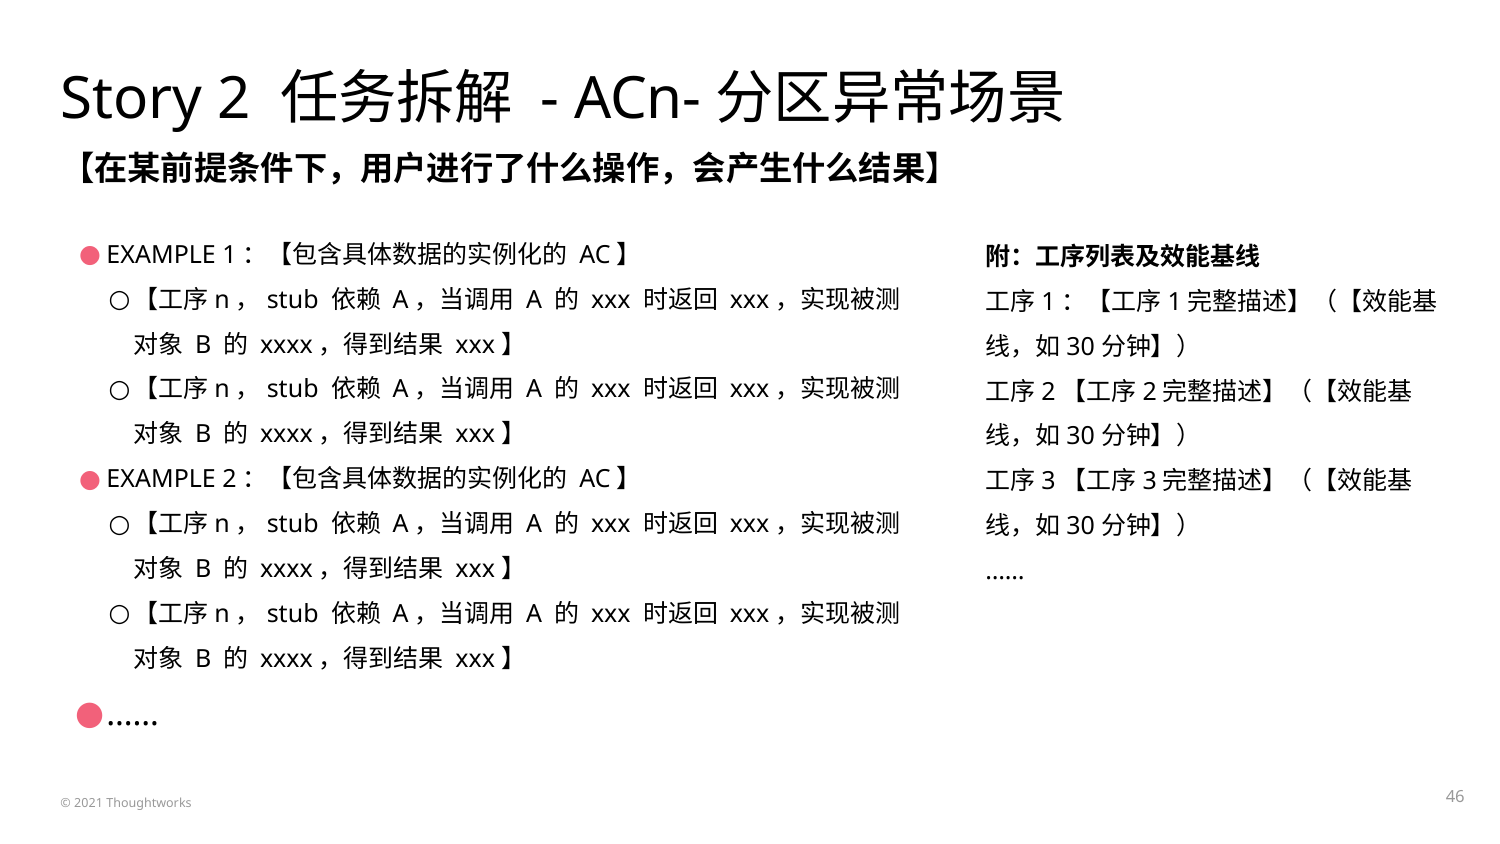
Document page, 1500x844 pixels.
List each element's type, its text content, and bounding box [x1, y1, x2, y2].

slide_number ‹#› [1389, 764, 1480, 830]
subtitle 【在某前提条件下，用户进行了什么操作，会产生什么结果】 [61, 140, 1441, 211]
title Story 2 任务拆解 - ACn-分区异常场景 [60, 60, 1440, 154]
text_box 附：工序列表及效能基线 工序1：【工序1完整描述】（【效能基线，如30分钟】） 工序2【工序2完整描述】（【效能基线，如30分钟】） 工序3【工序3完整描述】（【效能基线，如30分钟】） …… [970, 210, 1463, 754]
list EXAMPLE 1：【包含具体数据的实例化的 AC】 【工序n，stub 依赖 A，当调用 A 的 xxx 时返回 xxx，实现被测对象 B 的 xxxx，得到结果 xxx】 【工序n，stub 依赖 A，当调用 A 的 xxx 时返回 xxx，实现被测对象 B 的 xxxx，得到结果 xxx】 EXAMPLE 2：【包含具体数据的实例化的 AC】 【工序n，stub 依赖 A，当调用 A 的 xxx 时返回 xxx，实现被测对象 B 的 xxxx，得到结果 xxx】 【工序n，stub 依赖 A，当调用 A 的 xxx 时返回 xxx，实现被测对象 B 的 xxxx，得到结果 xxx】 …… [60, 223, 915, 784]
